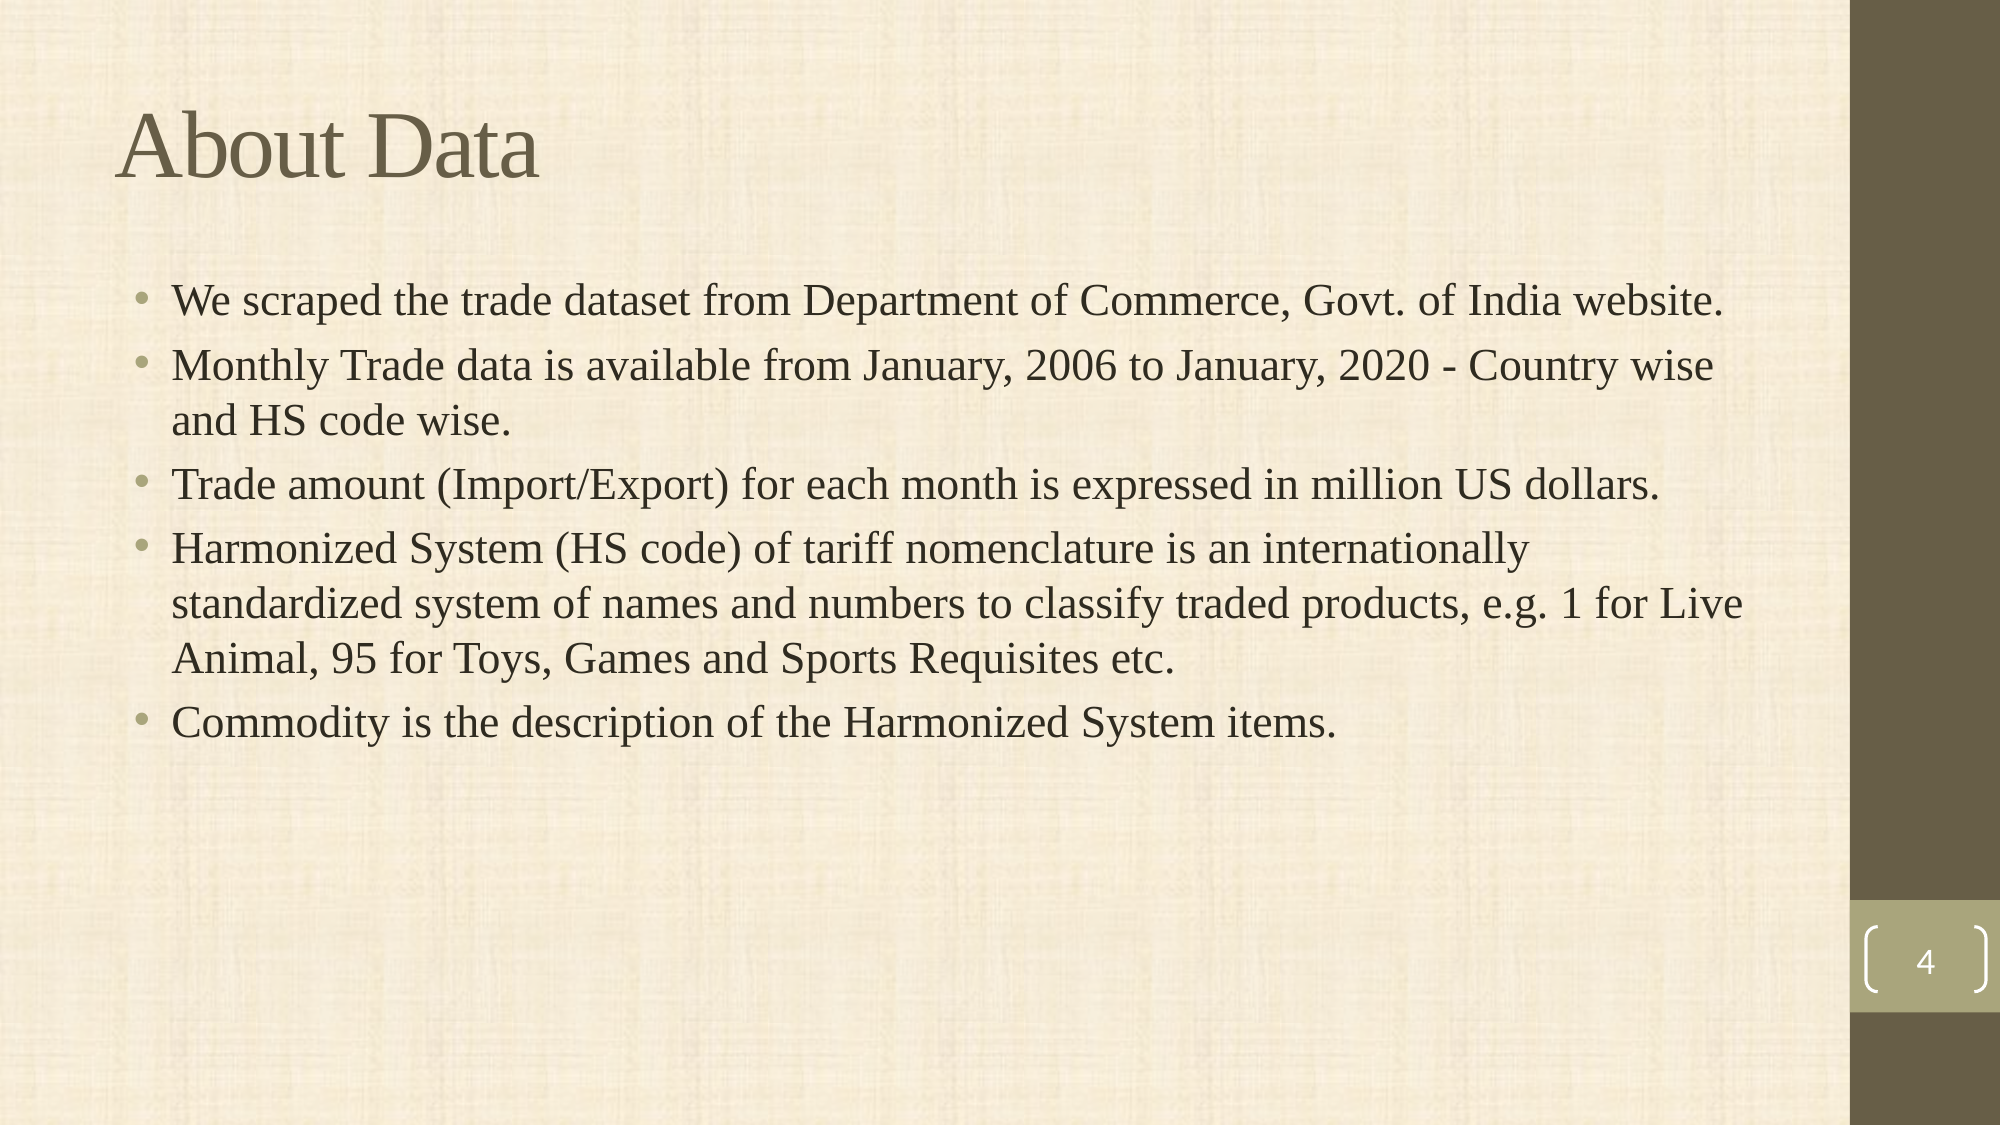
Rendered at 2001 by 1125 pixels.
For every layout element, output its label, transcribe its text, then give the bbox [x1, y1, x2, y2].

title About Data [99, 45, 1767, 233]
list We scraped the trade dataset from Department of Commerce, Govt. of India website. Monthly Trade data is available from January, 2006 to January, 2020 - Country wise and HS code wise. Trade amount (Import/Export) for each month is expressed in million US dollars. Harmonized System (HS code) of tariff nomenclature is an internationally standardized system of names and numbers to classify traded products, e.g. 1 for Live Animal, 95 for Toys, Games and Sports Requisites etc. Commodity is the description of the Harmonized System items. [99, 262, 1767, 1050]
slide_number 4 [1864, 925, 1988, 994]
